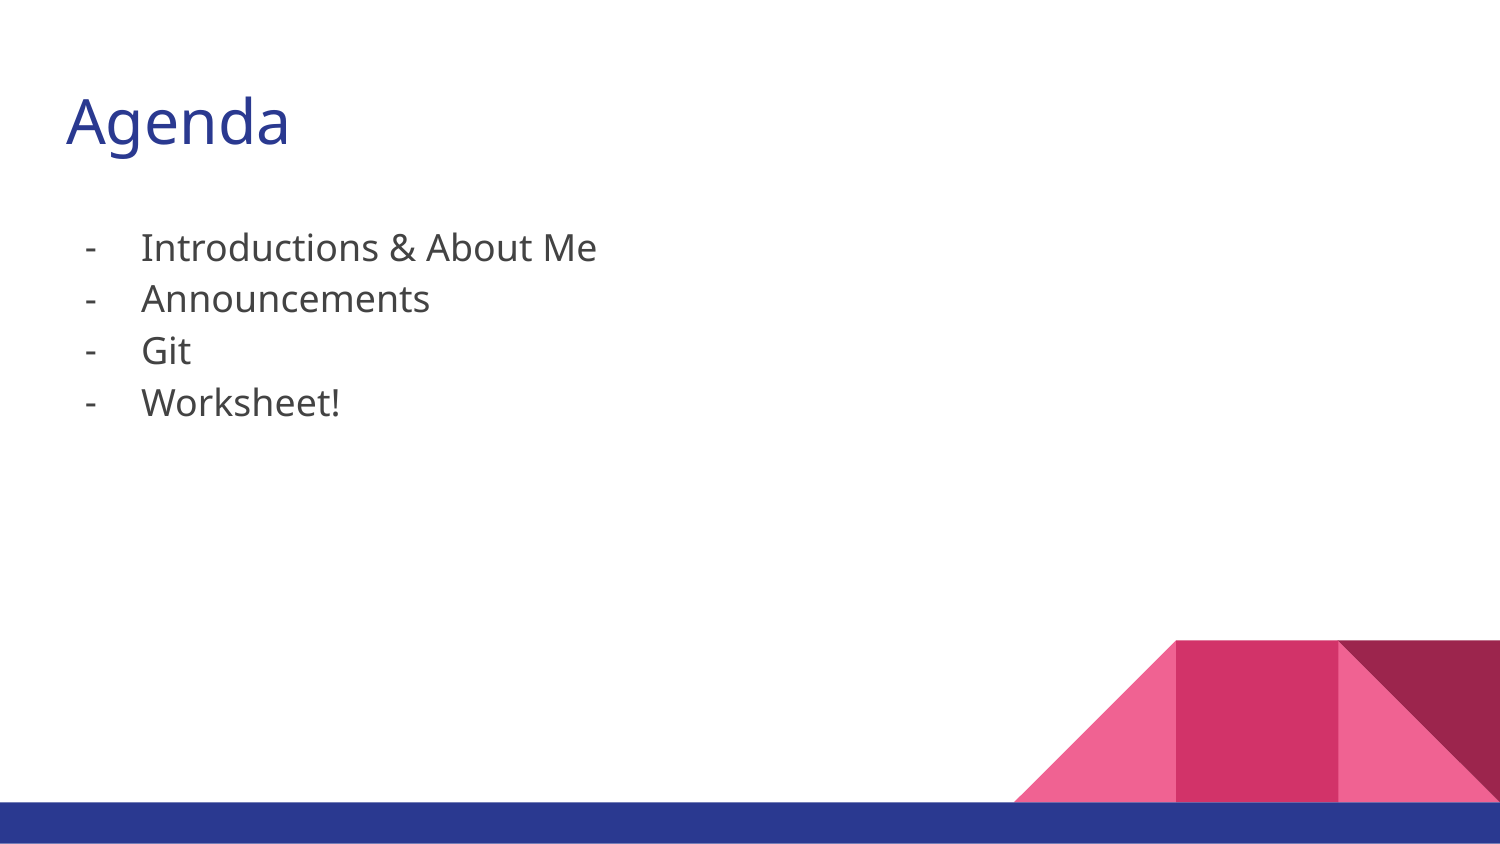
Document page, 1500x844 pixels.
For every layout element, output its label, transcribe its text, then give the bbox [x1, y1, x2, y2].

list Introductions & About Me Announcements Git Worksheet! [51, 201, 1449, 750]
title Agenda [51, 67, 1449, 167]
